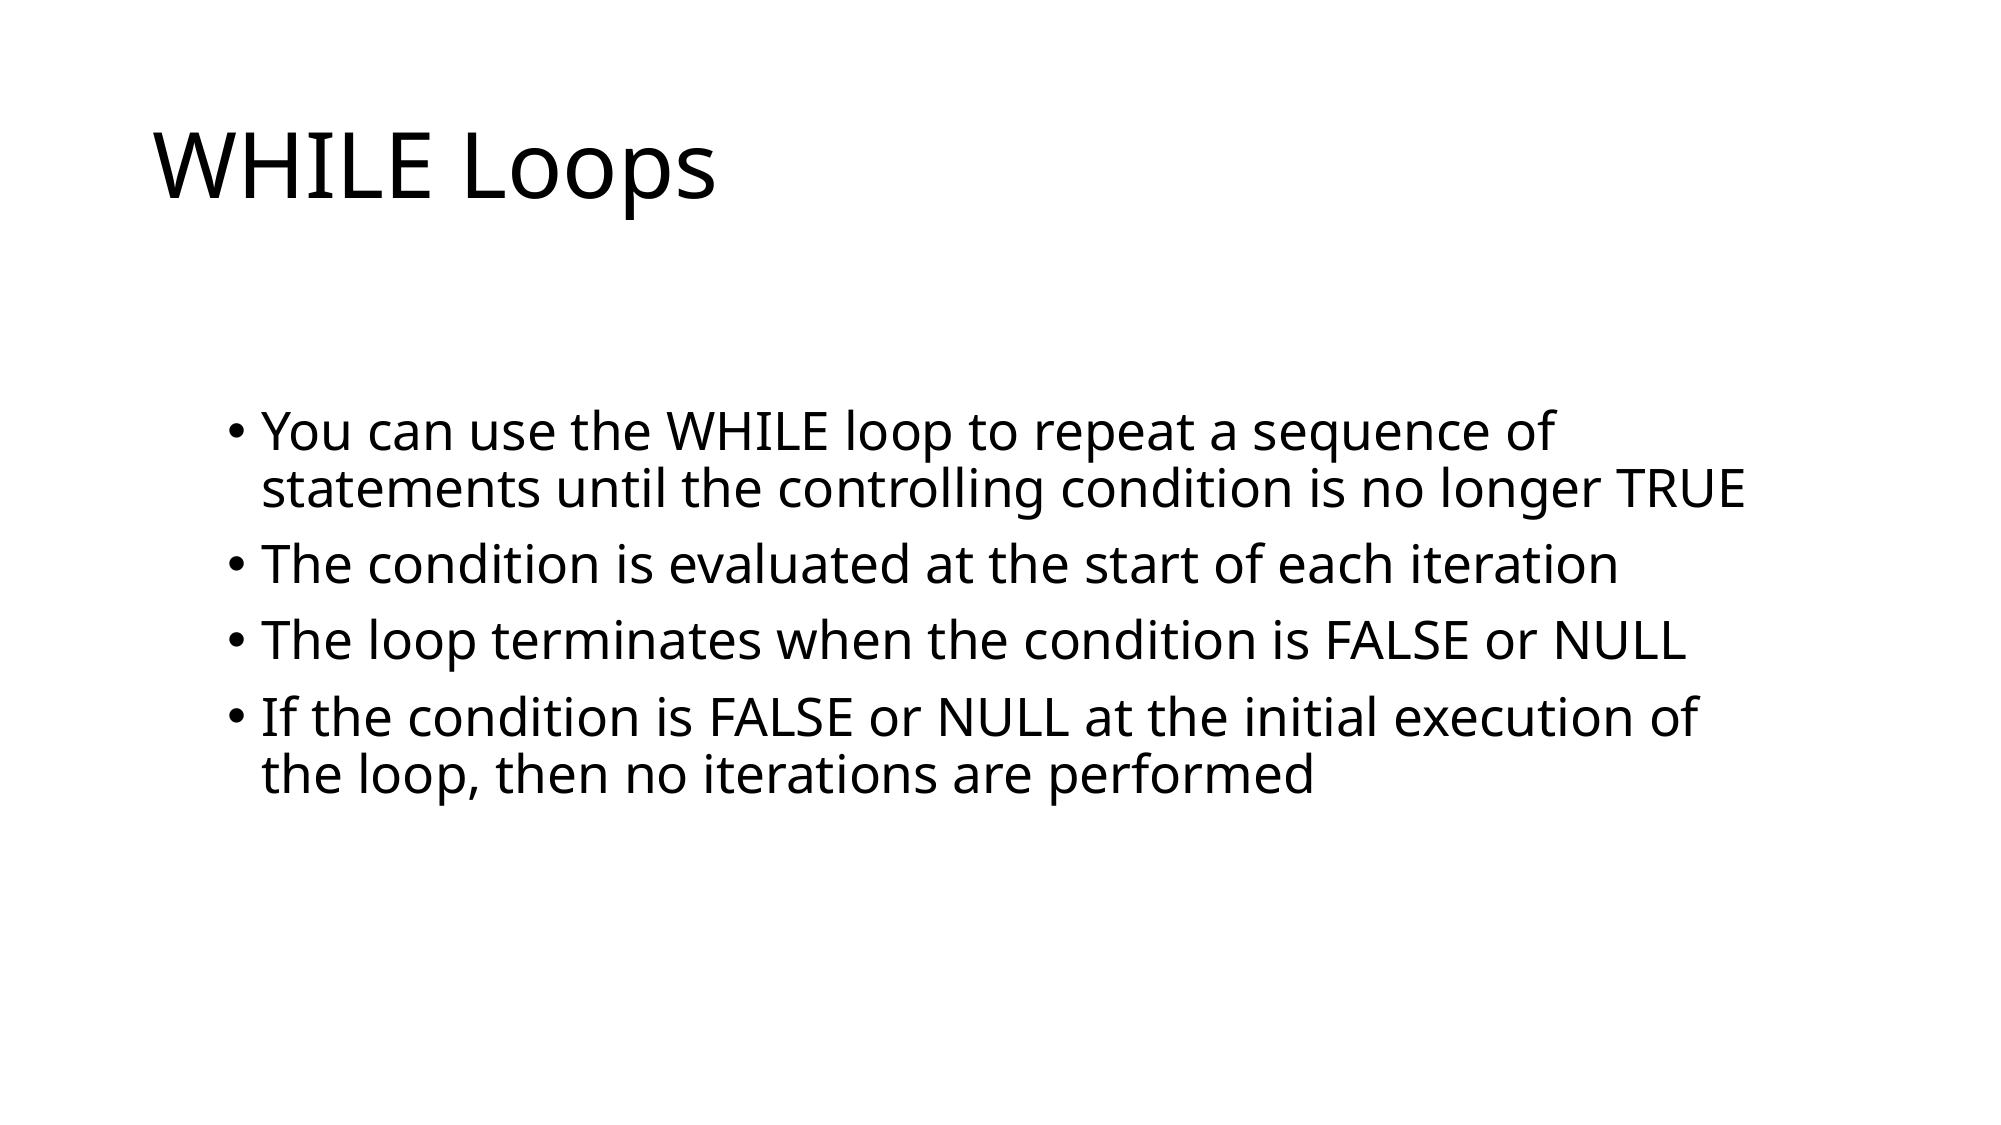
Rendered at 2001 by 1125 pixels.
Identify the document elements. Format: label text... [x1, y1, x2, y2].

title WHILE Loops [137, 59, 1863, 278]
list You can use the WHILE loop to repeat a sequence of statements until the controlling condition is no longer TRUE The condition is evaluated at the start of each iteration The loop terminates when the condition is FALSE or NULL If the condition is FALSE or NULL at the initial execution of the loop, then no iterations are performed [212, 397, 1788, 942]
